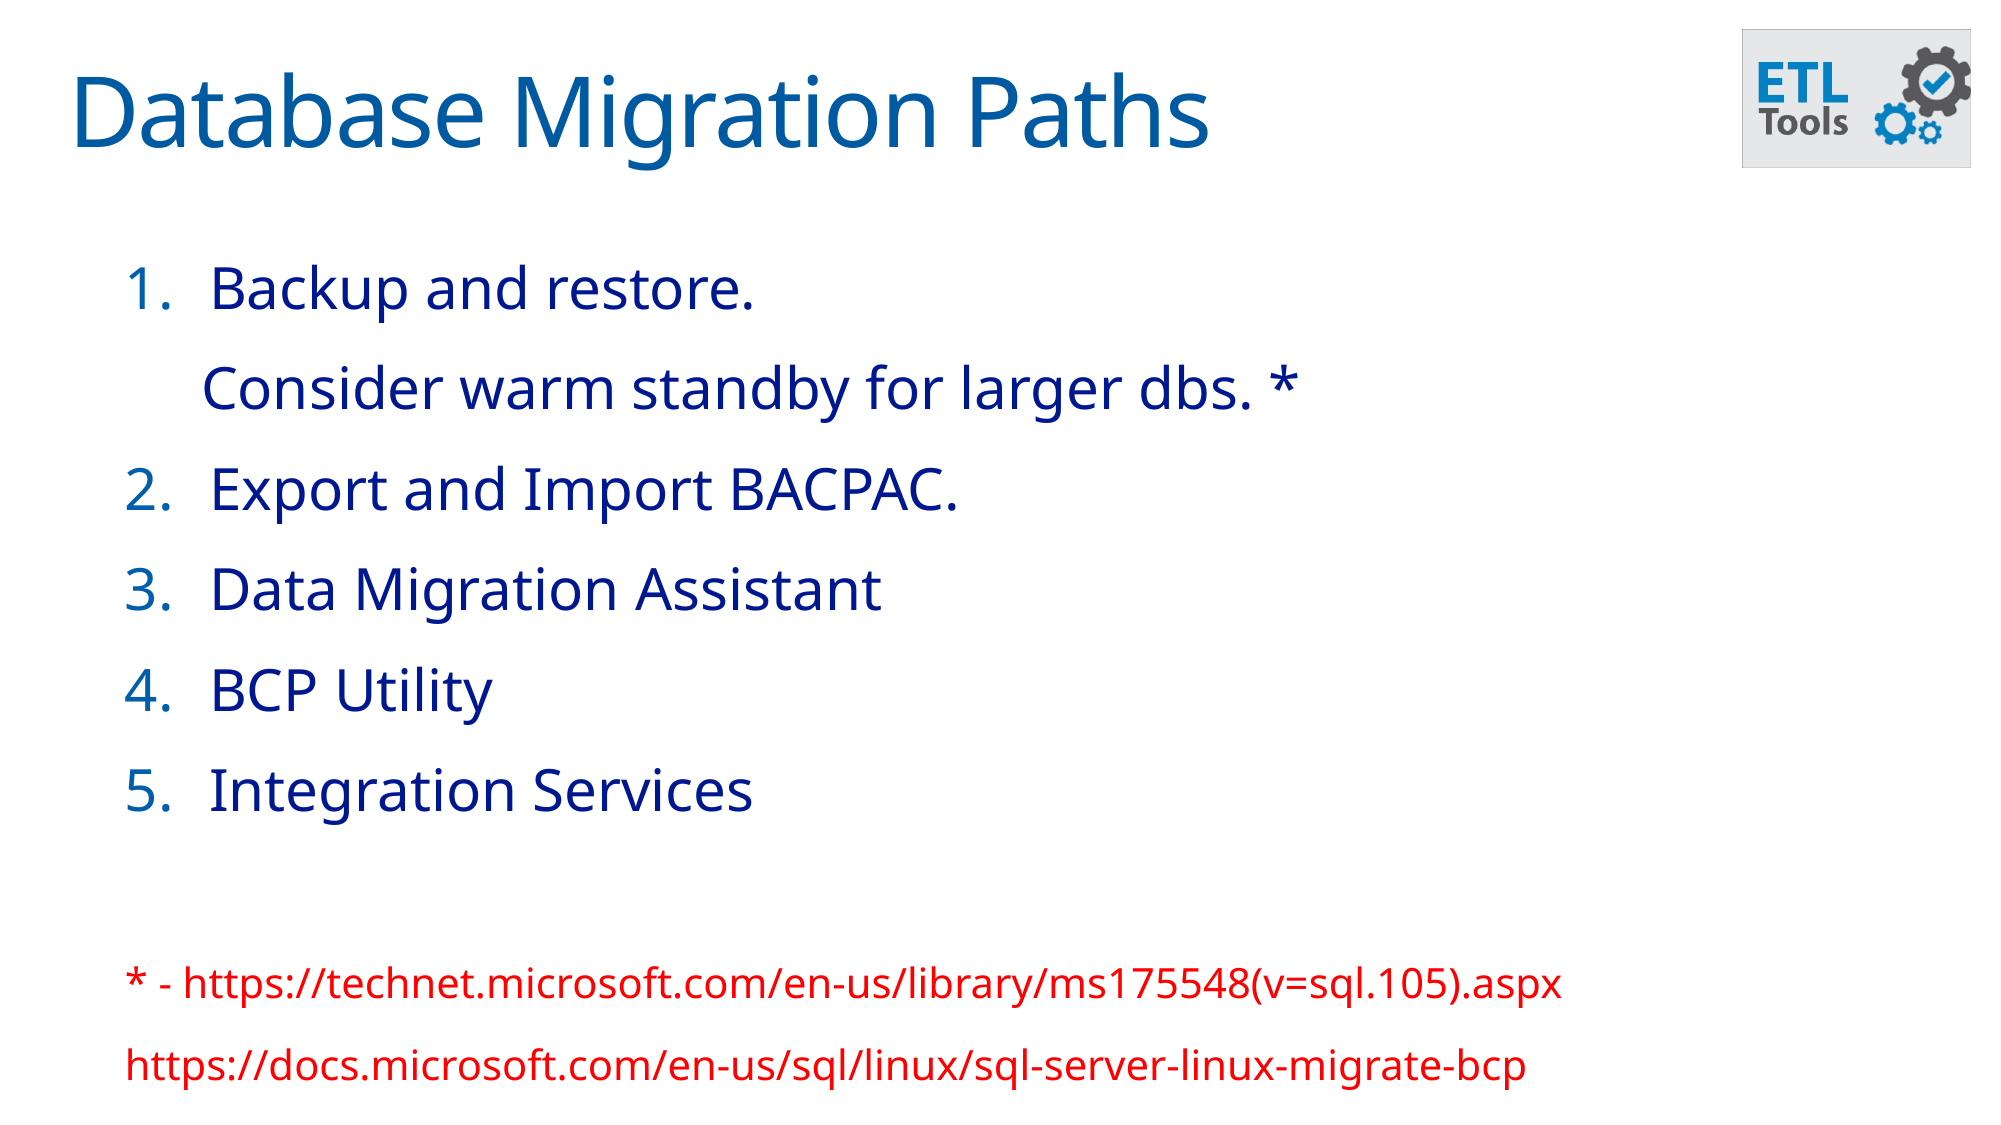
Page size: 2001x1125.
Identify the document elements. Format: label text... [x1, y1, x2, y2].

picture [1742, 29, 1971, 168]
title Database Migration Paths [44, 47, 1957, 196]
text_box Backup and restore. Consider warm standby for larger dbs. * Export and Import BACPAC. Data Migration Assistant BCP Utility Integration Services * - https://technet.microsoft.com/en-us/library/ms175548(v=sql.105).aspx https://docs.microsoft.com/en-us/sql/linux/sql-server-linux-migrate-bcp [94, 234, 1850, 1125]
